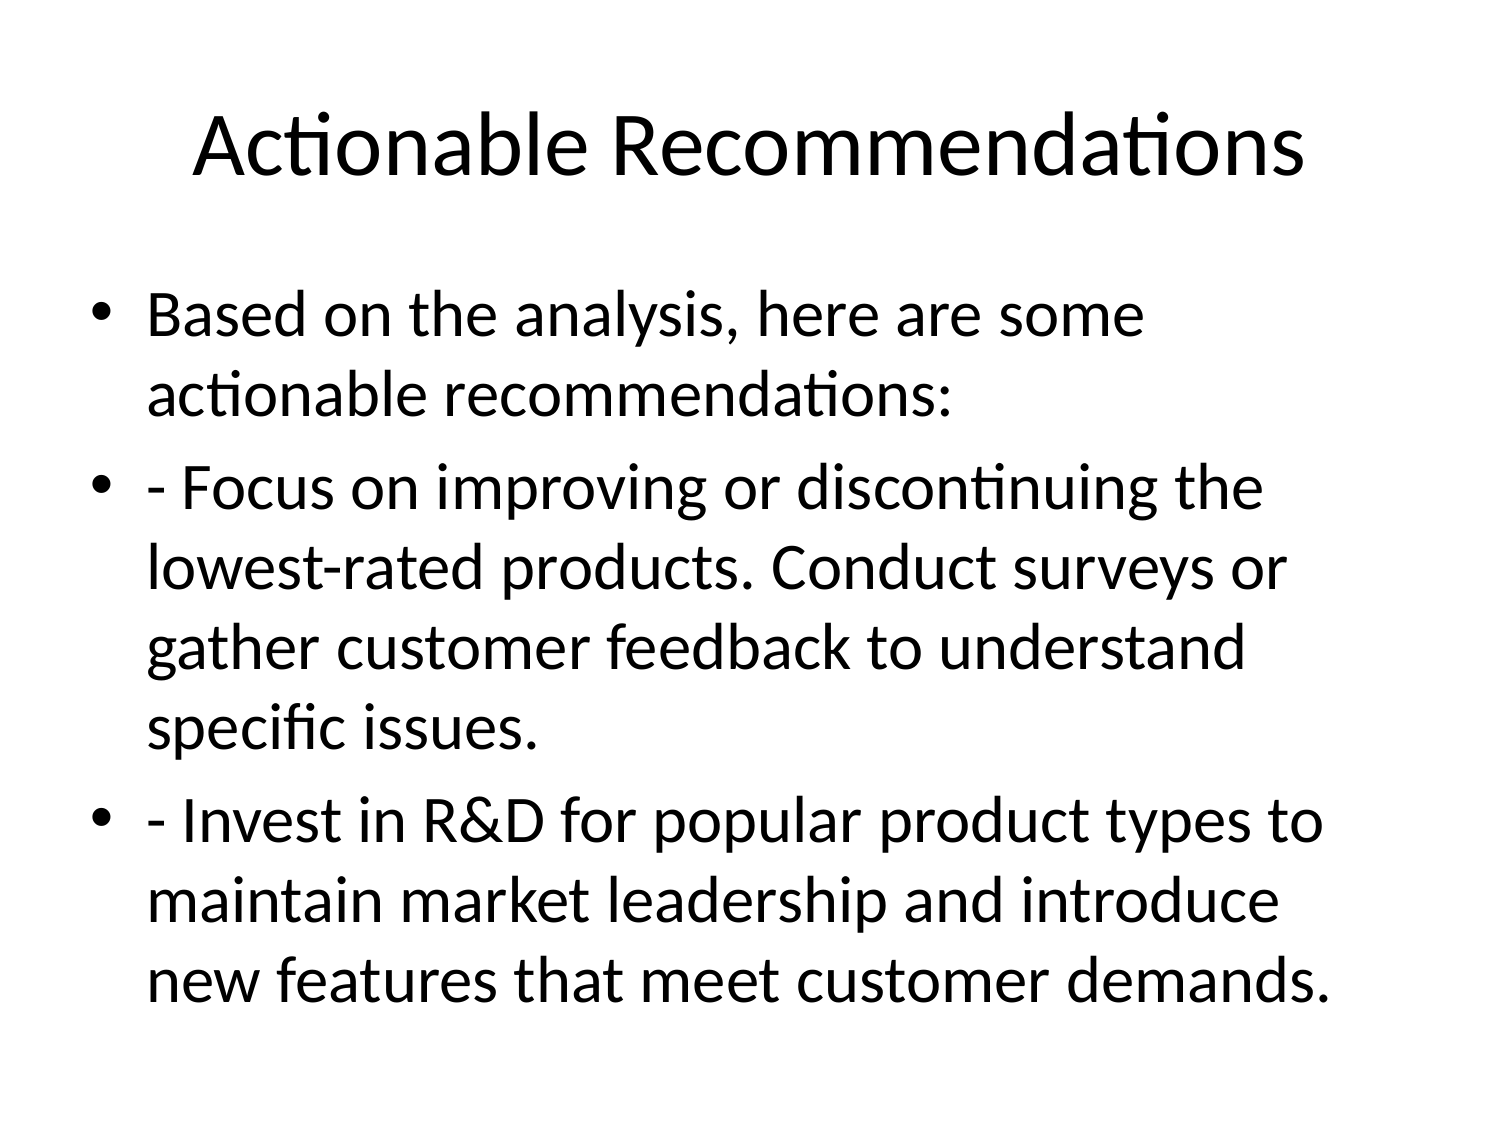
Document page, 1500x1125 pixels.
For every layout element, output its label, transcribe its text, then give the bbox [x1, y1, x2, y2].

list Based on the analysis, here are some actionable recommendations: - Focus on improving or discontinuing the lowest-rated products. Conduct surveys or gather customer feedback to understand specific issues. - Invest in R&D for popular product types to maintain market leadership and introduce new features that meet customer demands. 2. **Strengthen Supplier Relationships**: - Maintain strong relationships with top-performing suppliers like TechSupply and GadgetWorks. - Explore opportunities to negotiate better terms or expand product lines with these suppliers. - Regularly evaluate supplier performance to ensure consistent quality and delivery. 3. **Improve Customer Satisfaction**: - Address the issues with the lowest-rated products. Quality improvements and better customer support can help enhance ratings. - Implement a robust feedback mechanism to continually gather and act on customer insights. - Consider loyalty programs or incentives for high-rated products to boost customer satisfaction and retention. [75, 262, 1425, 1005]
title Actionable Recommendations [75, 45, 1425, 233]
